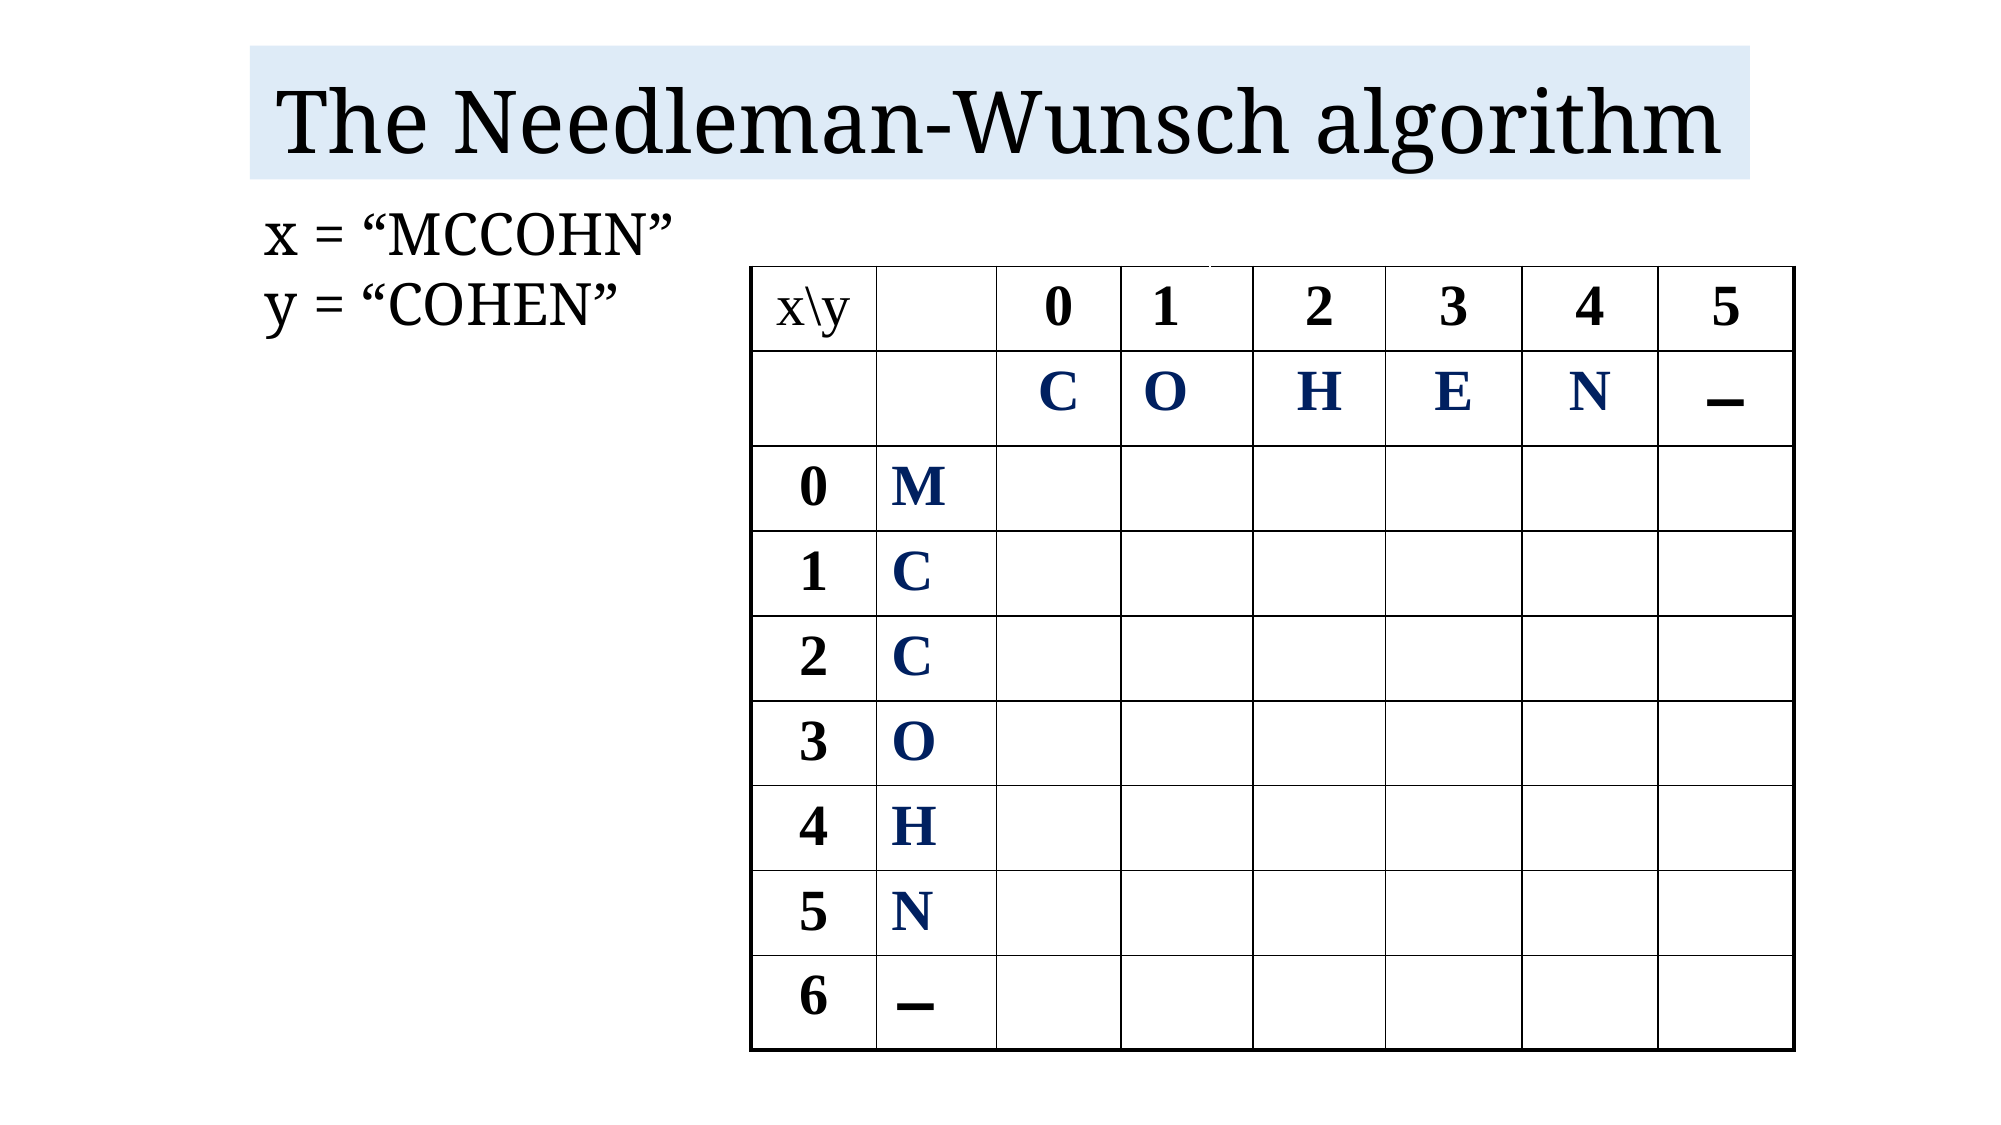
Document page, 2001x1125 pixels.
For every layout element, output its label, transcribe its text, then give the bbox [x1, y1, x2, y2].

table_cell [1659, 786, 1792, 870]
table_cell [1523, 786, 1657, 870]
table_header [877, 344, 996, 350]
table_cell [1659, 617, 1792, 700]
table_cell [1122, 447, 1209, 530]
table_cell 4 [753, 786, 876, 870]
table_cell [1659, 956, 1792, 1048]
table_cell [753, 352, 876, 445]
table_cell 6 [753, 956, 876, 1048]
table_cell [1386, 447, 1521, 530]
table_cell N [1523, 352, 1657, 445]
table_cell M [877, 447, 996, 530]
table_cell [1386, 956, 1521, 1048]
table_cell [1386, 532, 1521, 615]
table_cell [997, 956, 1120, 1048]
table_cell [1659, 702, 1792, 785]
table_cell [997, 702, 1120, 785]
table_cell [1523, 702, 1657, 785]
table_header 2 [1254, 344, 1385, 350]
table_cell − [877, 956, 996, 1048]
table_cell [1386, 702, 1521, 785]
table_cell O [877, 702, 996, 785]
table_cell [997, 447, 1120, 530]
table_cell [997, 617, 1120, 700]
table_cell [1122, 786, 1252, 870]
table_cell [1122, 702, 1252, 785]
table_cell C [877, 532, 996, 615]
table_cell [1523, 871, 1657, 955]
table_cell 0 [753, 447, 876, 530]
table_cell [1254, 447, 1385, 530]
table_cell [997, 532, 1120, 615]
table_cell [1386, 786, 1521, 870]
table_cell [1523, 532, 1657, 615]
table_header [1211, 344, 1252, 350]
table_cell [1523, 447, 1657, 530]
table_cell H [877, 786, 996, 870]
text_box x = “MCCOHN” y = “COHEN” [249, 189, 1750, 344]
table_cell 1 [753, 532, 876, 615]
table_cell [1254, 786, 1385, 870]
table_cell [1122, 532, 1252, 615]
table_cell C [997, 352, 1120, 445]
table_cell [1254, 871, 1385, 955]
title The Needleman-Wunsch algorithm [249, 45, 1750, 180]
table_cell C [877, 617, 996, 700]
table_cell [1659, 871, 1792, 955]
table_cell [1122, 871, 1252, 955]
table_cell [1122, 617, 1252, 700]
table_cell 3 [753, 702, 876, 785]
table_cell [997, 786, 1120, 870]
table_cell N [877, 871, 996, 955]
table_header 3 [1386, 344, 1521, 350]
table_cell [1254, 702, 1385, 785]
table_header x\y [753, 344, 876, 350]
table_cell 5 [753, 871, 876, 955]
table_cell [1523, 617, 1657, 700]
table_cell [1523, 956, 1657, 1048]
table_cell [1659, 532, 1792, 615]
table_header 5 [1659, 267, 1792, 350]
table_cell [1211, 352, 1252, 445]
table_cell H [1254, 352, 1385, 445]
table_cell 2 [753, 617, 876, 700]
table_cell − [1659, 352, 1792, 445]
table_cell [997, 871, 1120, 955]
table_cell O [1122, 352, 1209, 445]
table_cell [877, 352, 996, 445]
table_header 4 [1523, 344, 1657, 350]
table_cell [1211, 447, 1252, 530]
table_header 1 [1122, 344, 1209, 350]
table_cell [1254, 532, 1385, 615]
table_cell E [1386, 352, 1521, 445]
table_cell [1122, 956, 1252, 1048]
table_cell [1254, 956, 1385, 1048]
table_cell [1386, 617, 1521, 700]
table_header 0 [997, 344, 1120, 350]
table_cell [1659, 447, 1792, 530]
table_cell [1386, 871, 1521, 955]
table_cell [1254, 617, 1385, 700]
